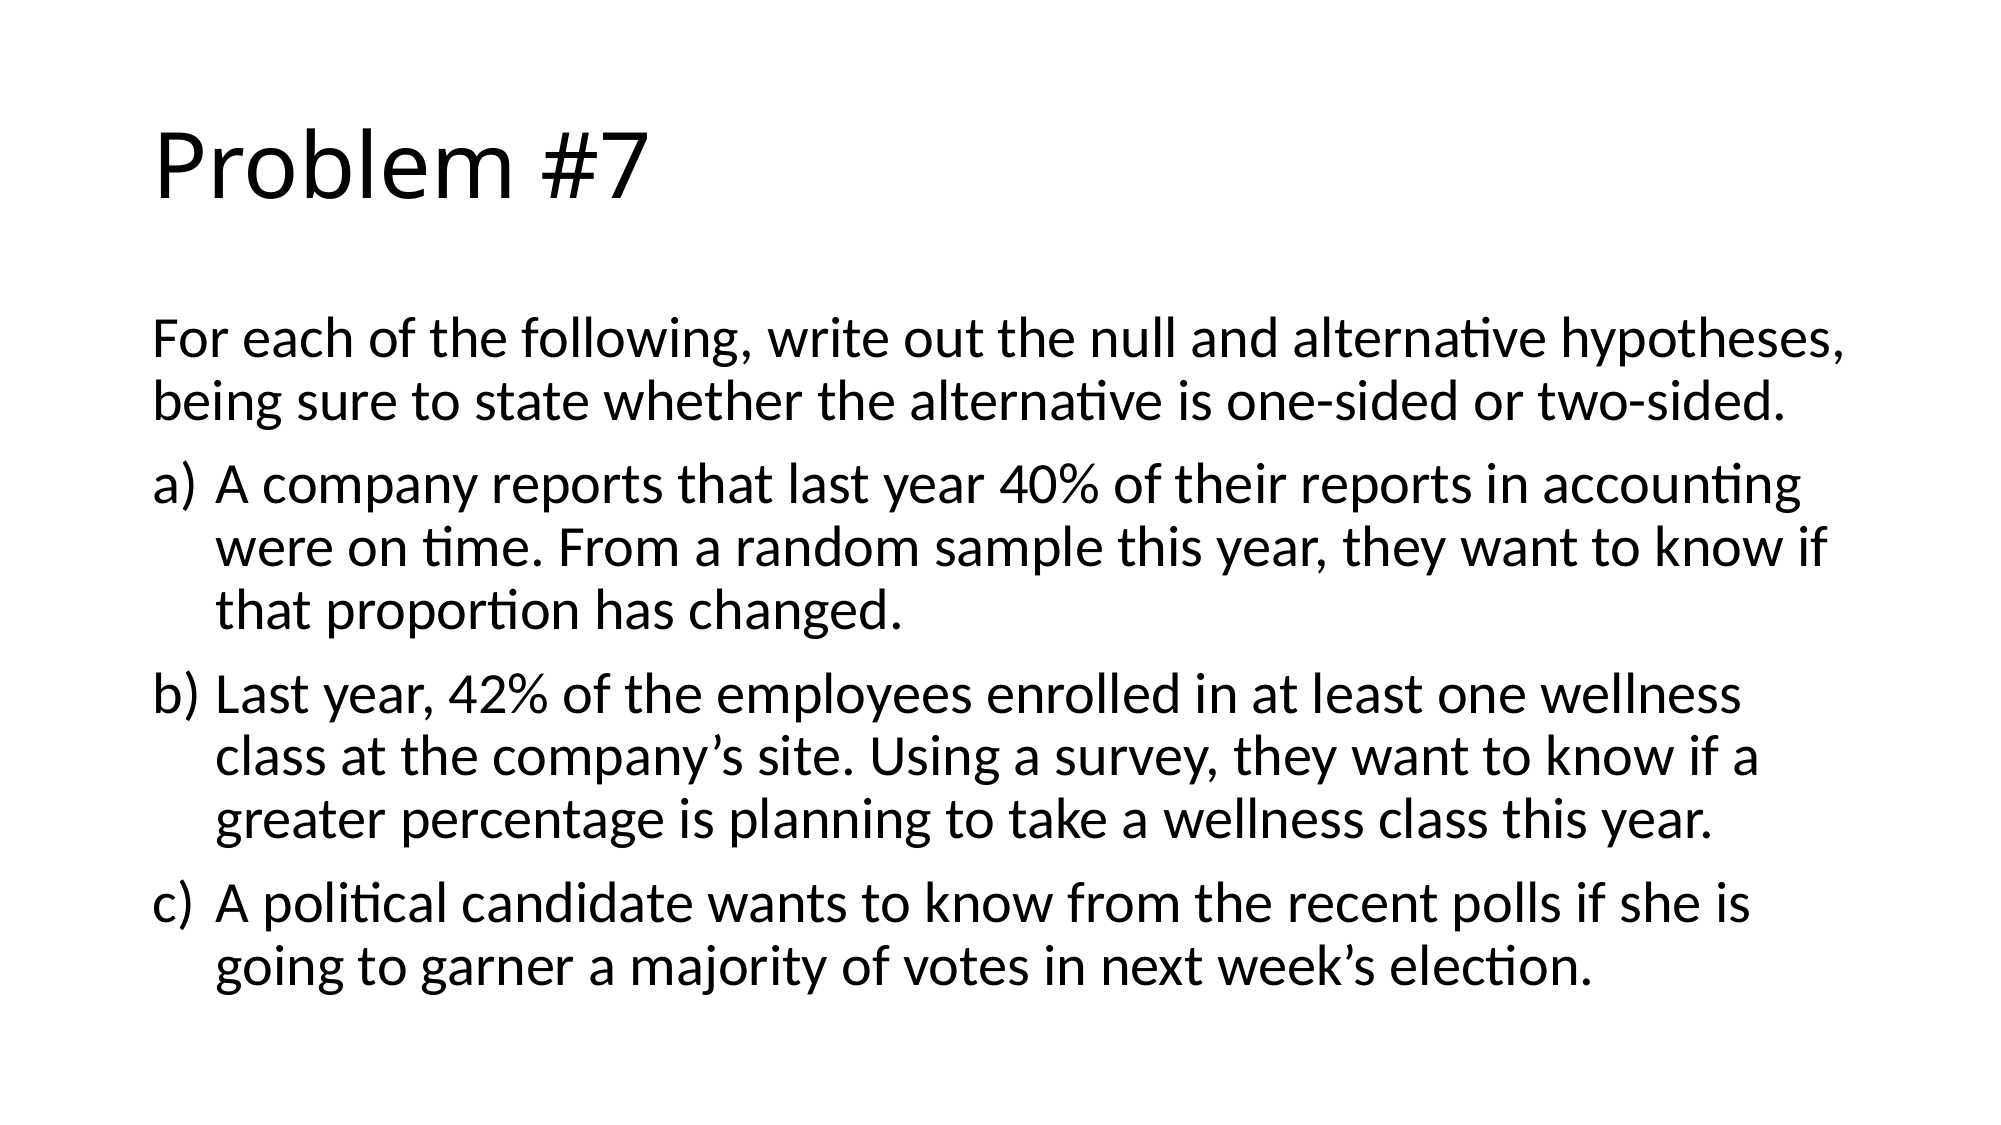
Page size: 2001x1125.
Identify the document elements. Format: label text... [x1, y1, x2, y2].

title Problem #7 [137, 59, 1863, 278]
list For each of the following, write out the null and alternative hypotheses, being sure to state whether the alternative is one-sided or two-sided. A company reports that last year 40% of their reports in accounting were on time. From a random sample this year, they want to know if that proportion has changed. Last year, 42% of the employees enrolled in at least one wellness class at the company’s site. Using a survey, they want to know if a greater percentage is planning to take a wellness class this year. A political candidate wants to know from the recent polls if she is going to garner a majority of votes in next week’s election. [137, 299, 1863, 1014]
